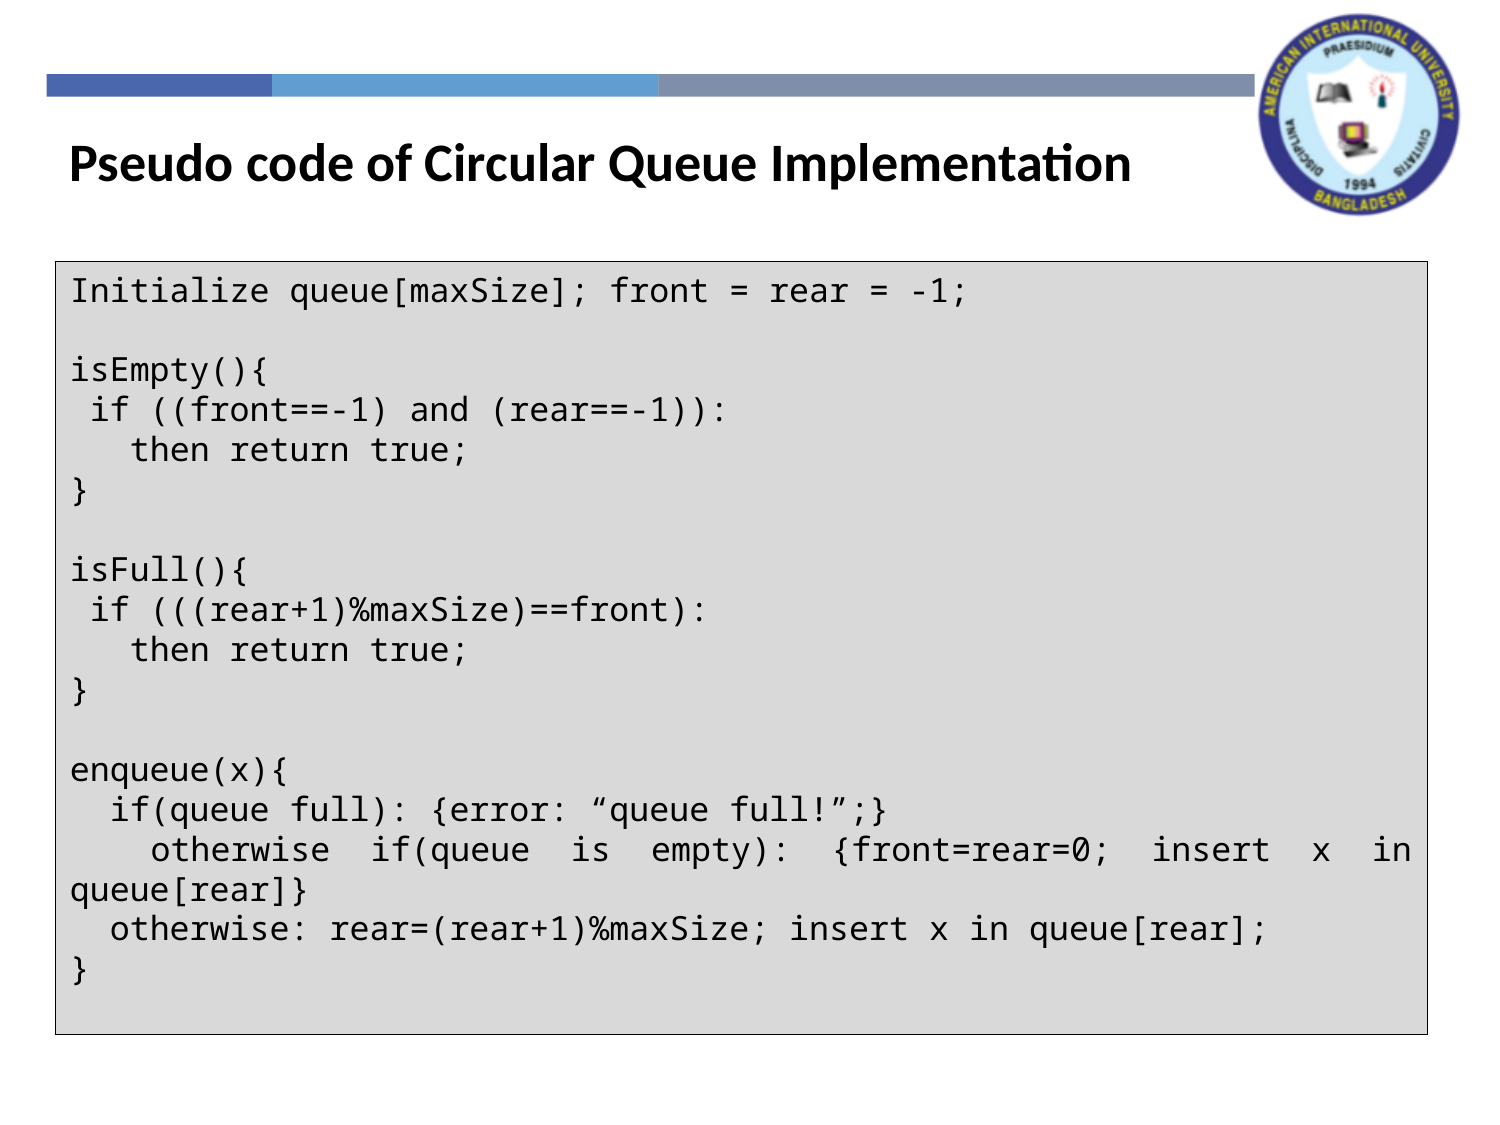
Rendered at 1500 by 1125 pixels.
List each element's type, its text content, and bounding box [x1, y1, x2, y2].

picture [1254, 9, 1465, 221]
text_box Initialize queue[maxSize]; front = rear = -1; isEmpty(){ if ((front==-1) and (rear==-1)): then return true; } isFull(){ if (((rear+1)%maxSize)==front): then return true; } enqueue(x){ if(queue full): {error: “queue full!”;} otherwise if(queue is empty): {front=rear=0; insert x in queue[rear]} otherwise: rear=(rear+1)%maxSize; insert x in queue[rear]; } [55, 261, 1428, 1035]
text_box Pseudo code of Circular Queue Implementation [55, 119, 1218, 261]
